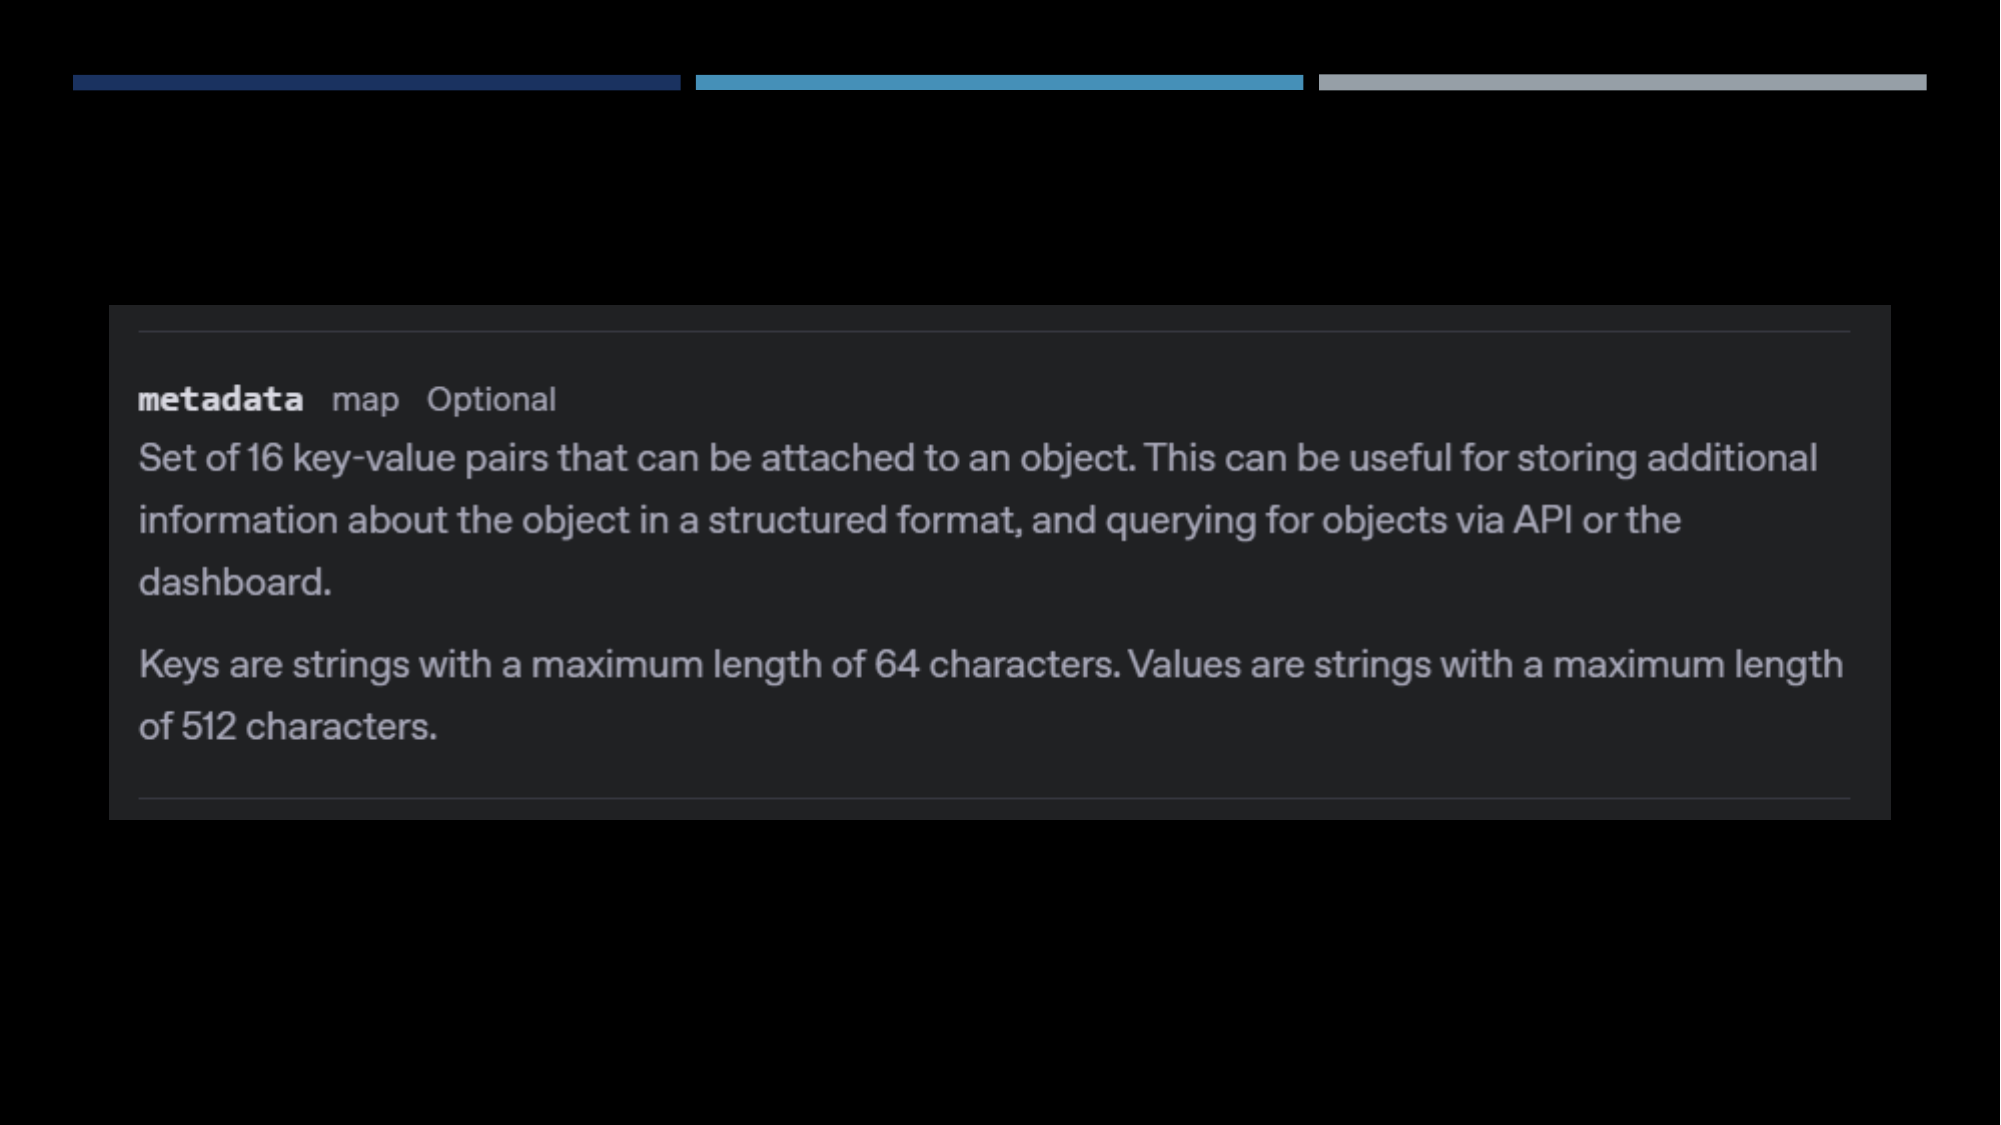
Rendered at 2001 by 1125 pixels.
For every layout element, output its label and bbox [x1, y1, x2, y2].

picture [108, 304, 1892, 821]
